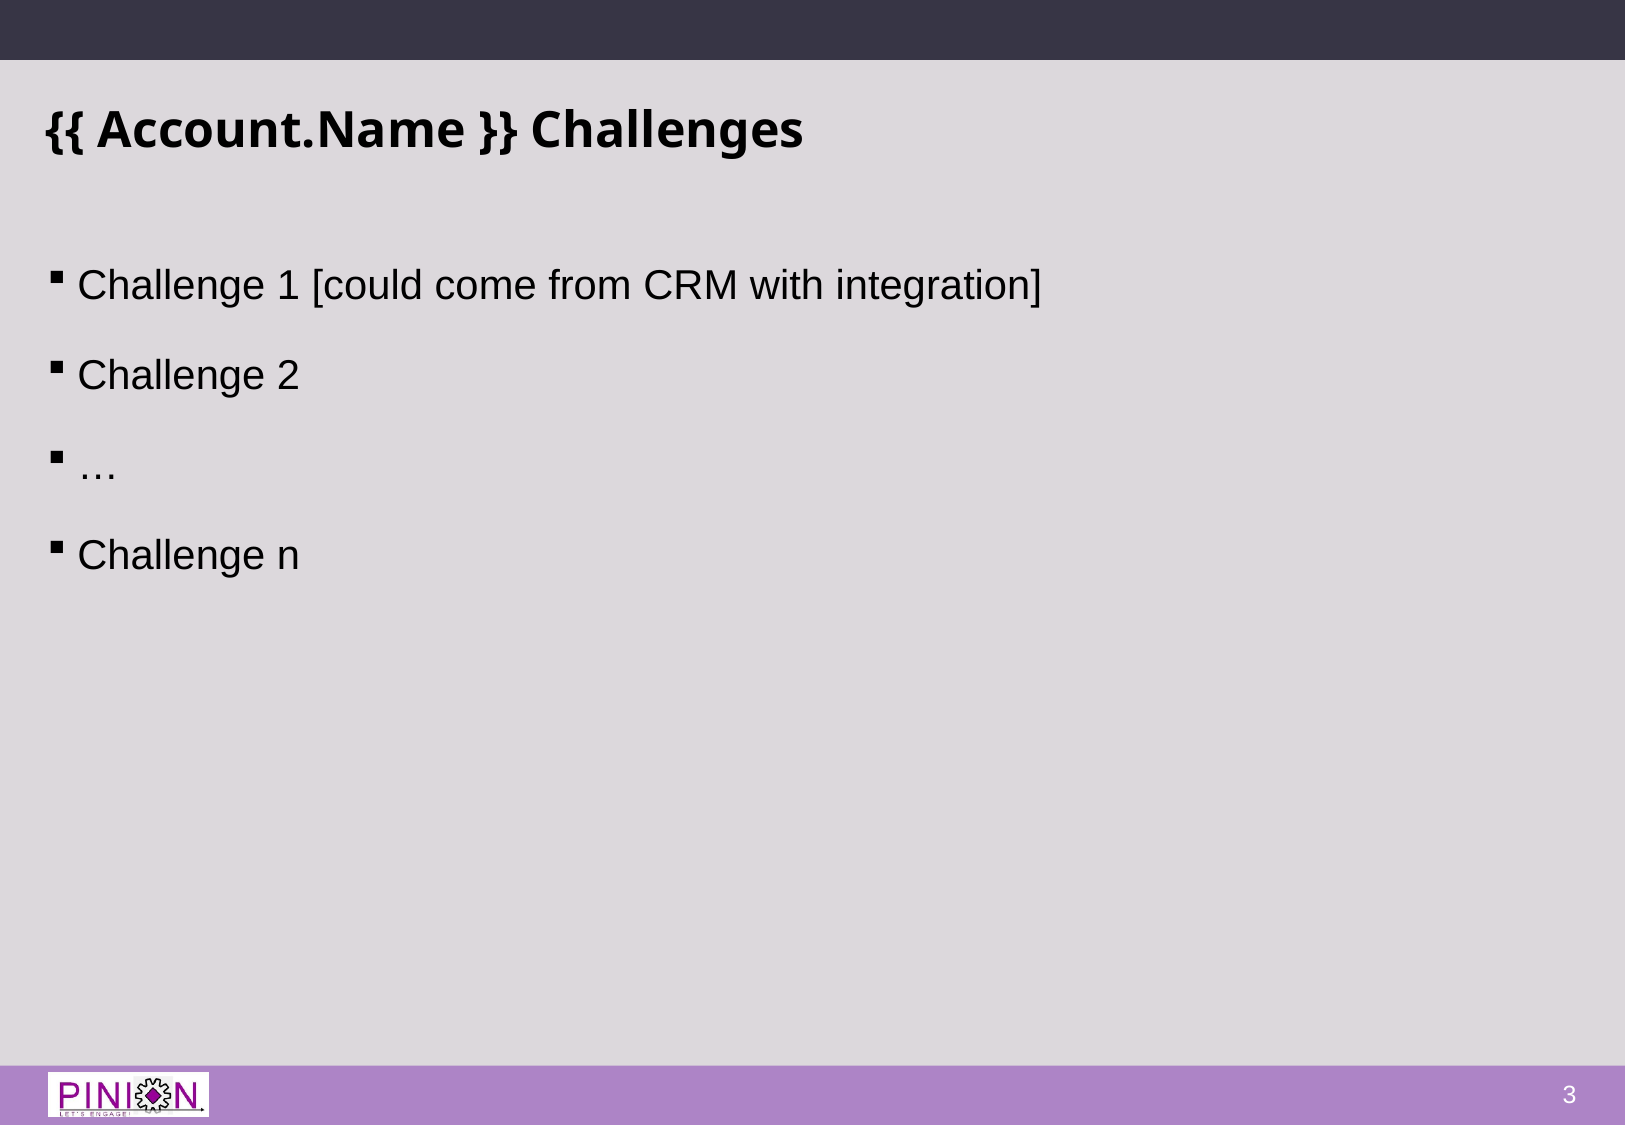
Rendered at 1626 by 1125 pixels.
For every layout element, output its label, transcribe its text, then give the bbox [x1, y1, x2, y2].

slide_number 2 [1488, 1078, 1577, 1109]
title {{ Account.Name }} Challenges [45, 97, 1577, 215]
picture [48, 1072, 209, 1117]
list Challenge 1 [could come from CRM with integration] Challenge 2 … Challenge n [47, 257, 1577, 1014]
